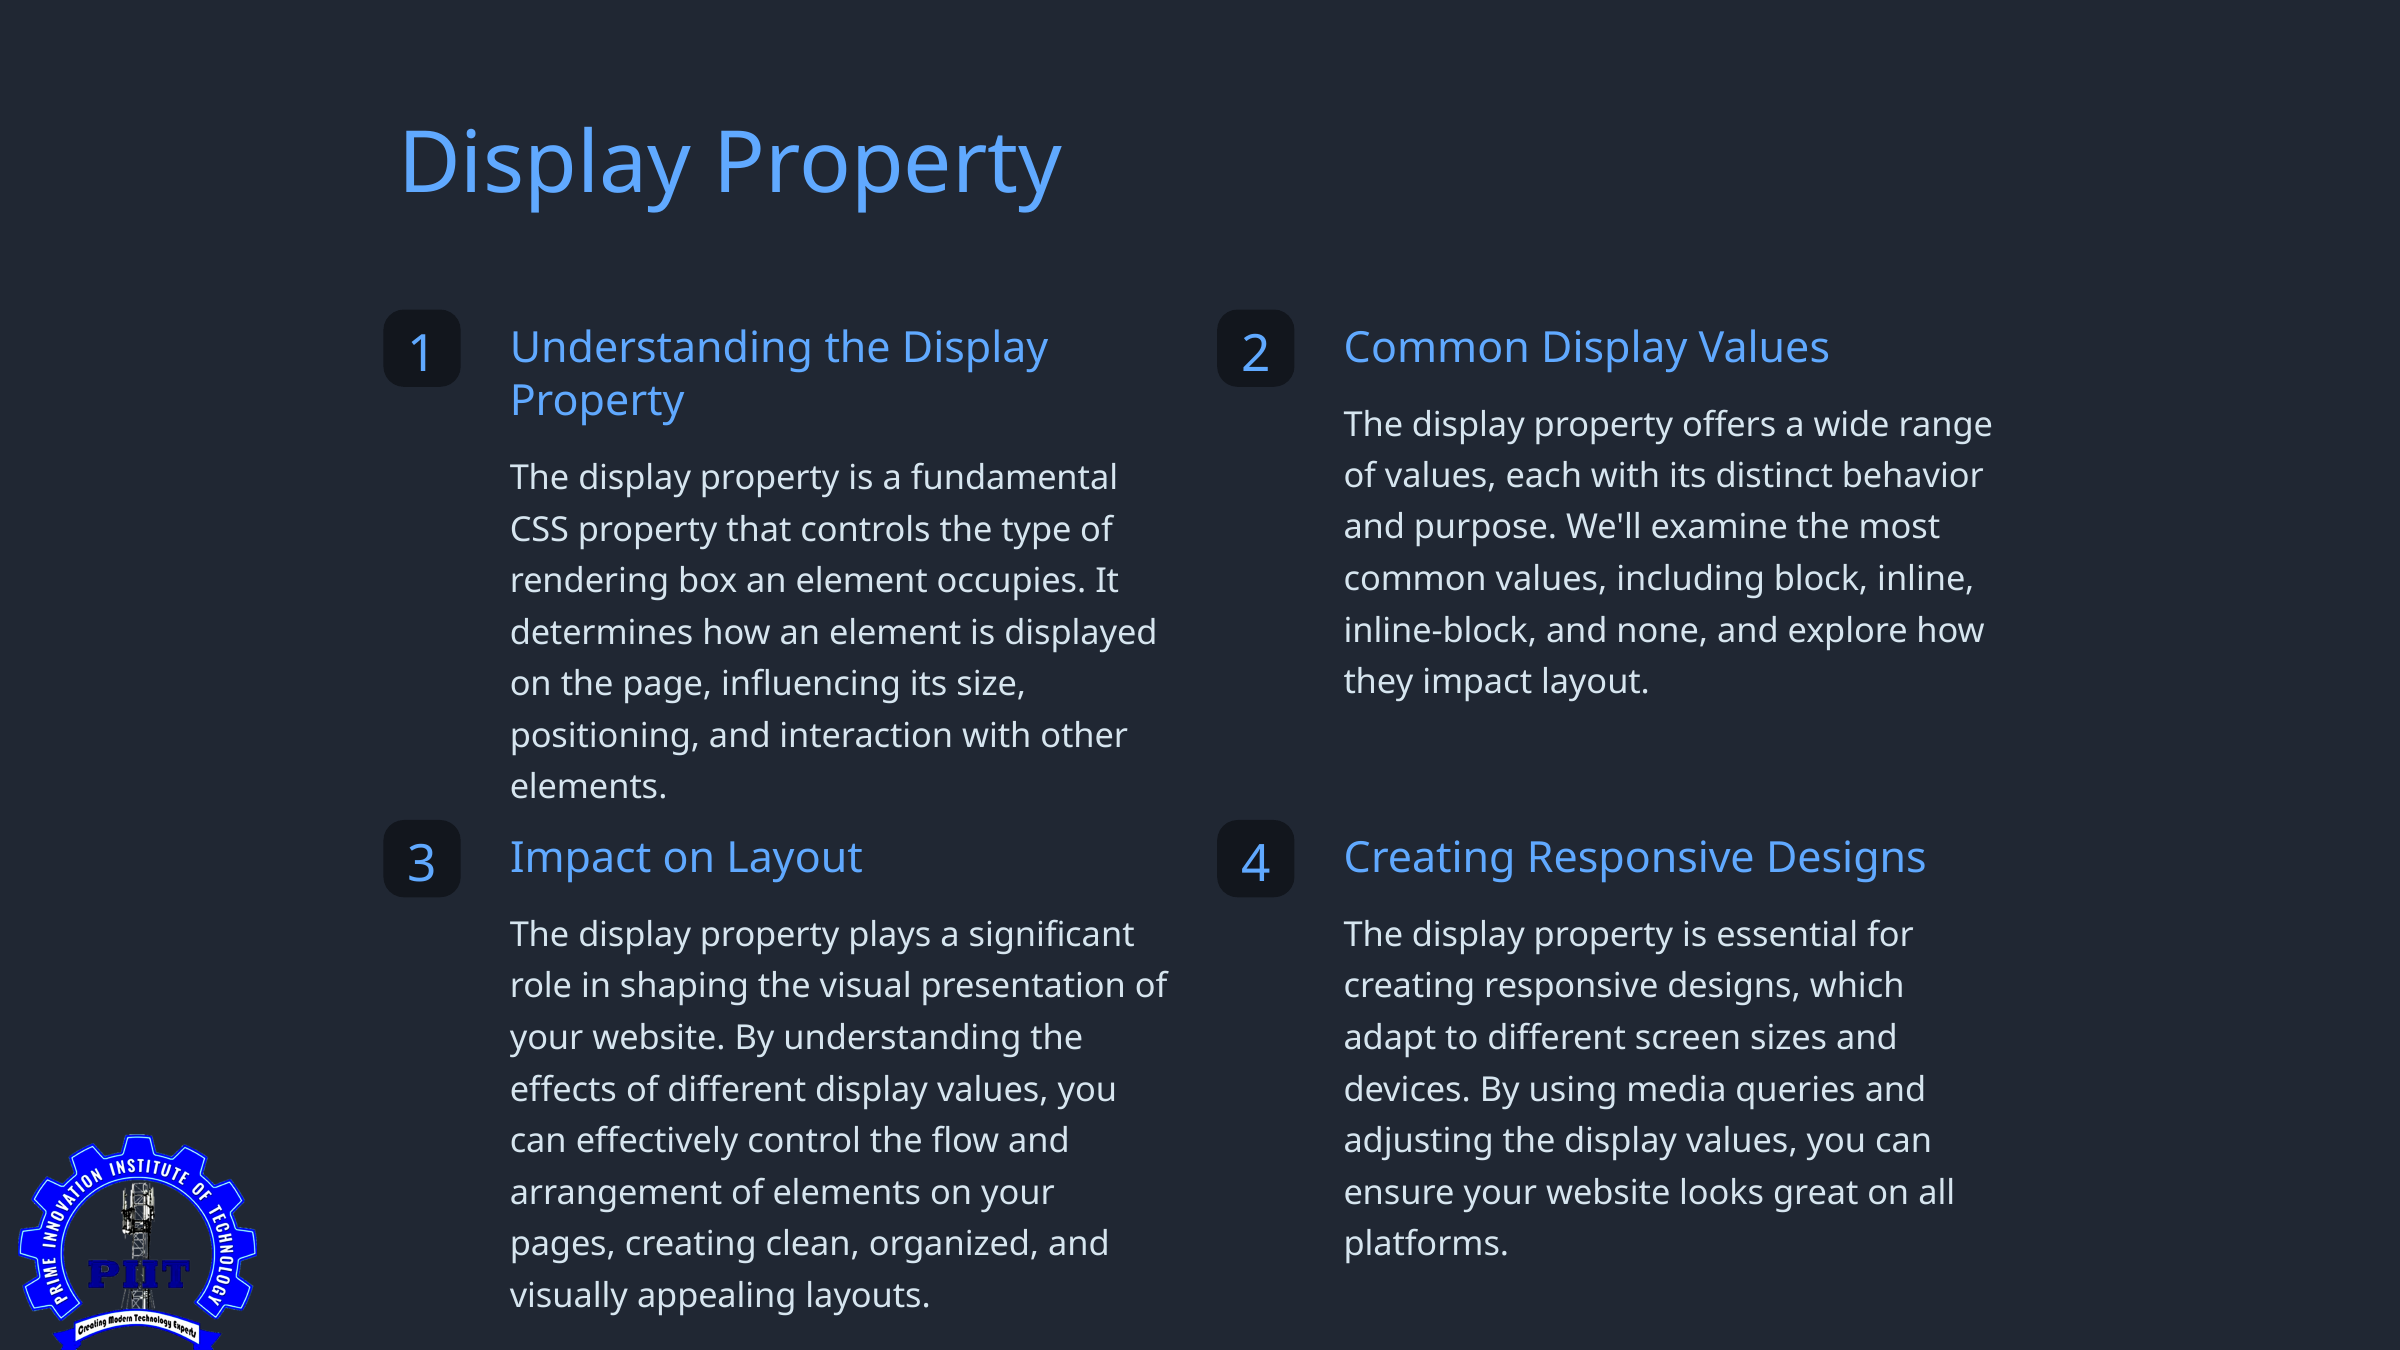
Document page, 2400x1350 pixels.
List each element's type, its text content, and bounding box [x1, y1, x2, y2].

text_box Creating Responsive Designs [1328, 819, 1915, 874]
text_box [1217, 309, 1295, 387]
text_box [0, 0, 2400, 1350]
text_box 1 [411, 322, 433, 374]
text_box The display property plays a significant role in shaping the visual presentation of your website. By understanding the effects of different display values, you can effectively control the flow and arrangement of elements on your pages, creating clean, organized, and visually appealing layouts. [495, 894, 1183, 1256]
text_box 4 [1240, 832, 1271, 885]
text_box The display property is essential for creating responsive designs, which adapt to different screen sizes and devices. By using media queries and adjusting the display values, you can ensure your website looks great on all platforms. [1328, 894, 2017, 1204]
text_box The display property is a fundamental CSS property that controls the type of rendering box an element occupies. It determines how an element is displayed on the page, influencing its size, positioning, and interaction with other elements. [495, 437, 1183, 747]
text_box Impact on Layout [495, 819, 925, 874]
text_box Display Property [383, 94, 1243, 203]
text_box The display property offers a wide range of values, each with its distinct behavior and purpose. We'll examine the most common values, including block, inline, inline-block, and none, and explore how they impact layout. [1328, 383, 2017, 694]
text_box Common Display Values [1328, 309, 1824, 364]
text_box [383, 819, 461, 898]
text_box 3 [408, 832, 436, 885]
text_box Understanding the Display Property [495, 309, 1183, 417]
picture [18, 1134, 257, 1350]
text_box 2 [1241, 322, 1270, 374]
text_box [1217, 819, 1295, 898]
text_box [383, 309, 461, 387]
